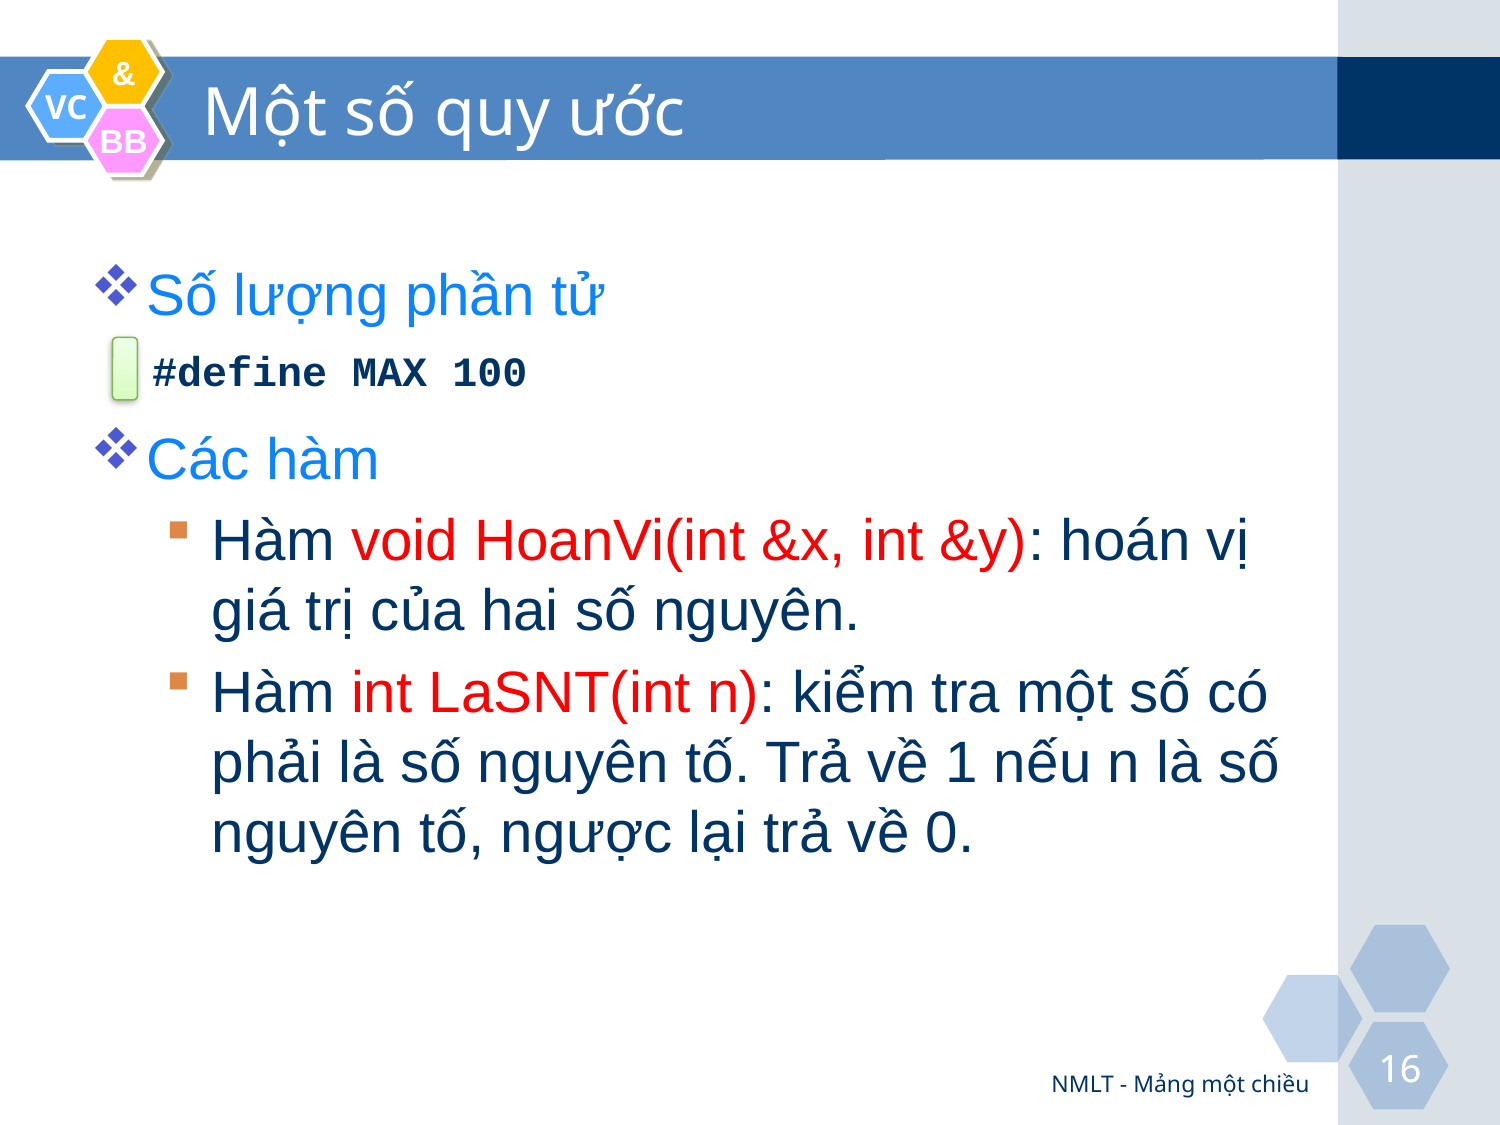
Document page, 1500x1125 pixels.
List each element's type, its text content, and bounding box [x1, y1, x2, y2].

footer NMLT - Mảng một chiều [849, 1062, 1326, 1101]
title Một số quy ước [187, 62, 1288, 155]
text_box [111, 336, 137, 401]
list Số lượng phần tử Các hàm Hàm void HoanVi(int &x, int &y): hoán vị giá trị của hai số nguyên. Hàm int LaSNT(int n): kiểm tra một số có phải là số nguyên tố. Trả về 1 nếu n là số nguyên tố, ngược lại trả về 0. [75, 249, 1350, 1038]
text_box #define MAX 100 [137, 337, 1338, 403]
